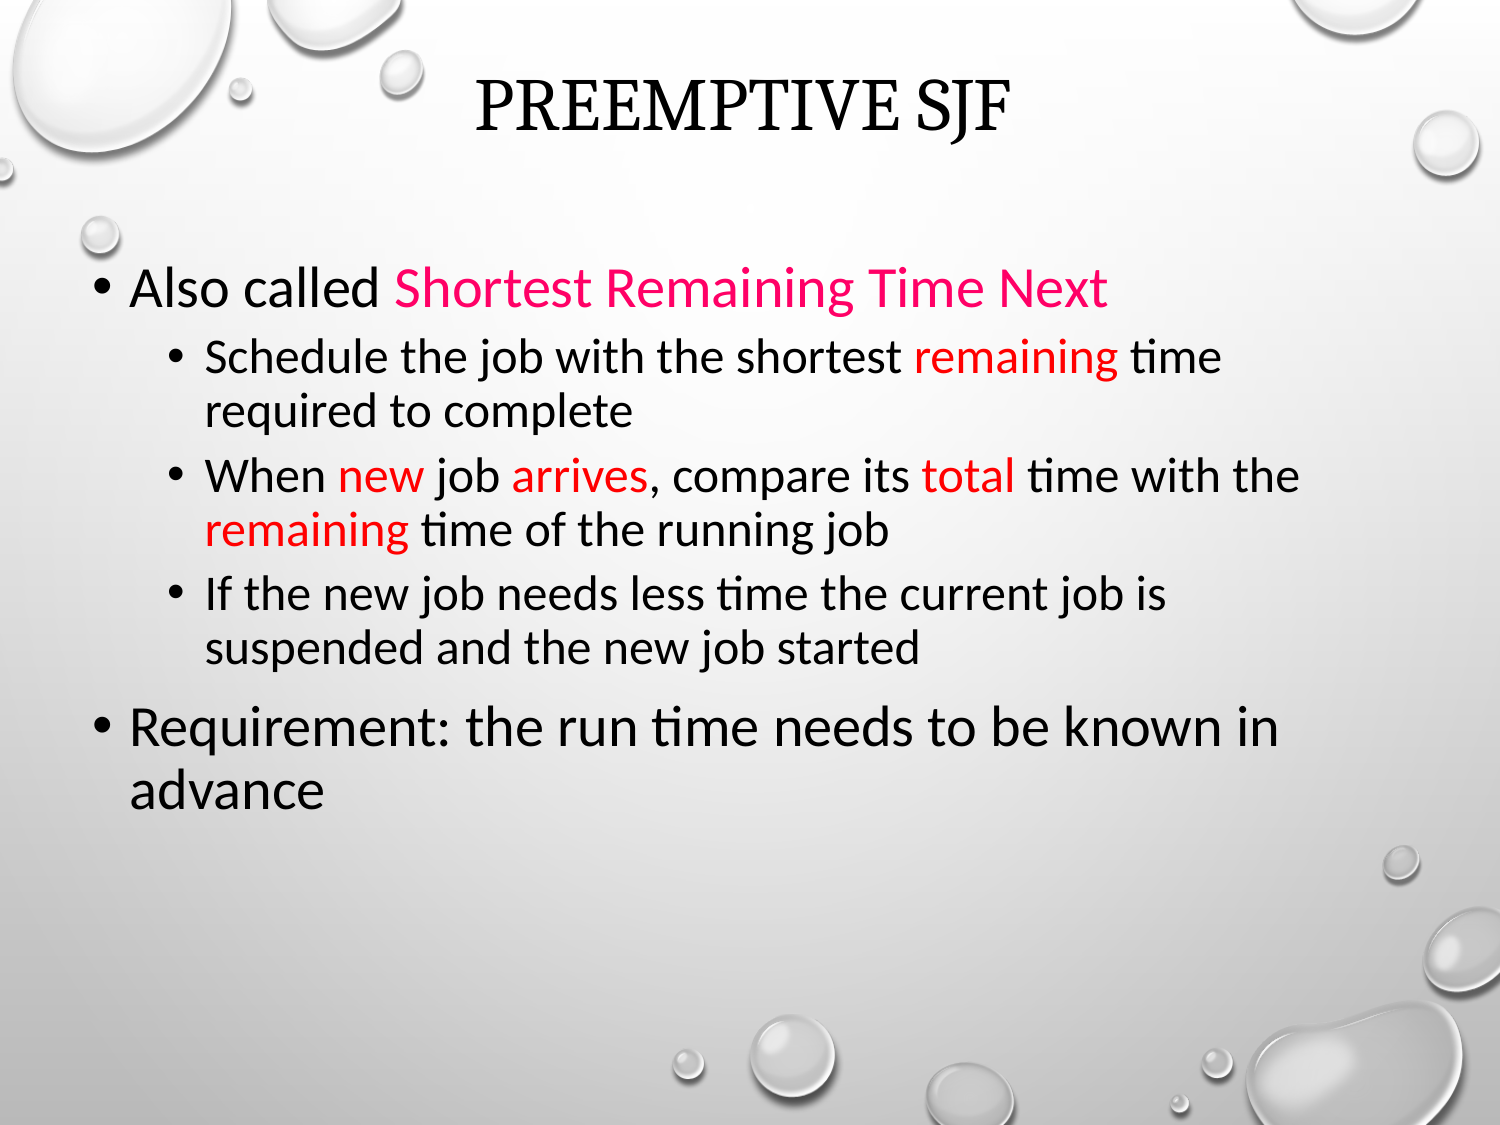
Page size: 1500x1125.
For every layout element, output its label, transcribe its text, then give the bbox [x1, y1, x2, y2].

list Also called Shortest Remaining Time Next Schedule the job with the shortest remaining time required to complete When new job arrives, compare its total time with the remaining time of the running job If the new job needs less time the current job is suspended and the new job started Requirement: the run time needs to be known in advance [77, 249, 1411, 1069]
title Preemptive SJF [77, 0, 1411, 213]
picture [0, 0, 1500, 1125]
